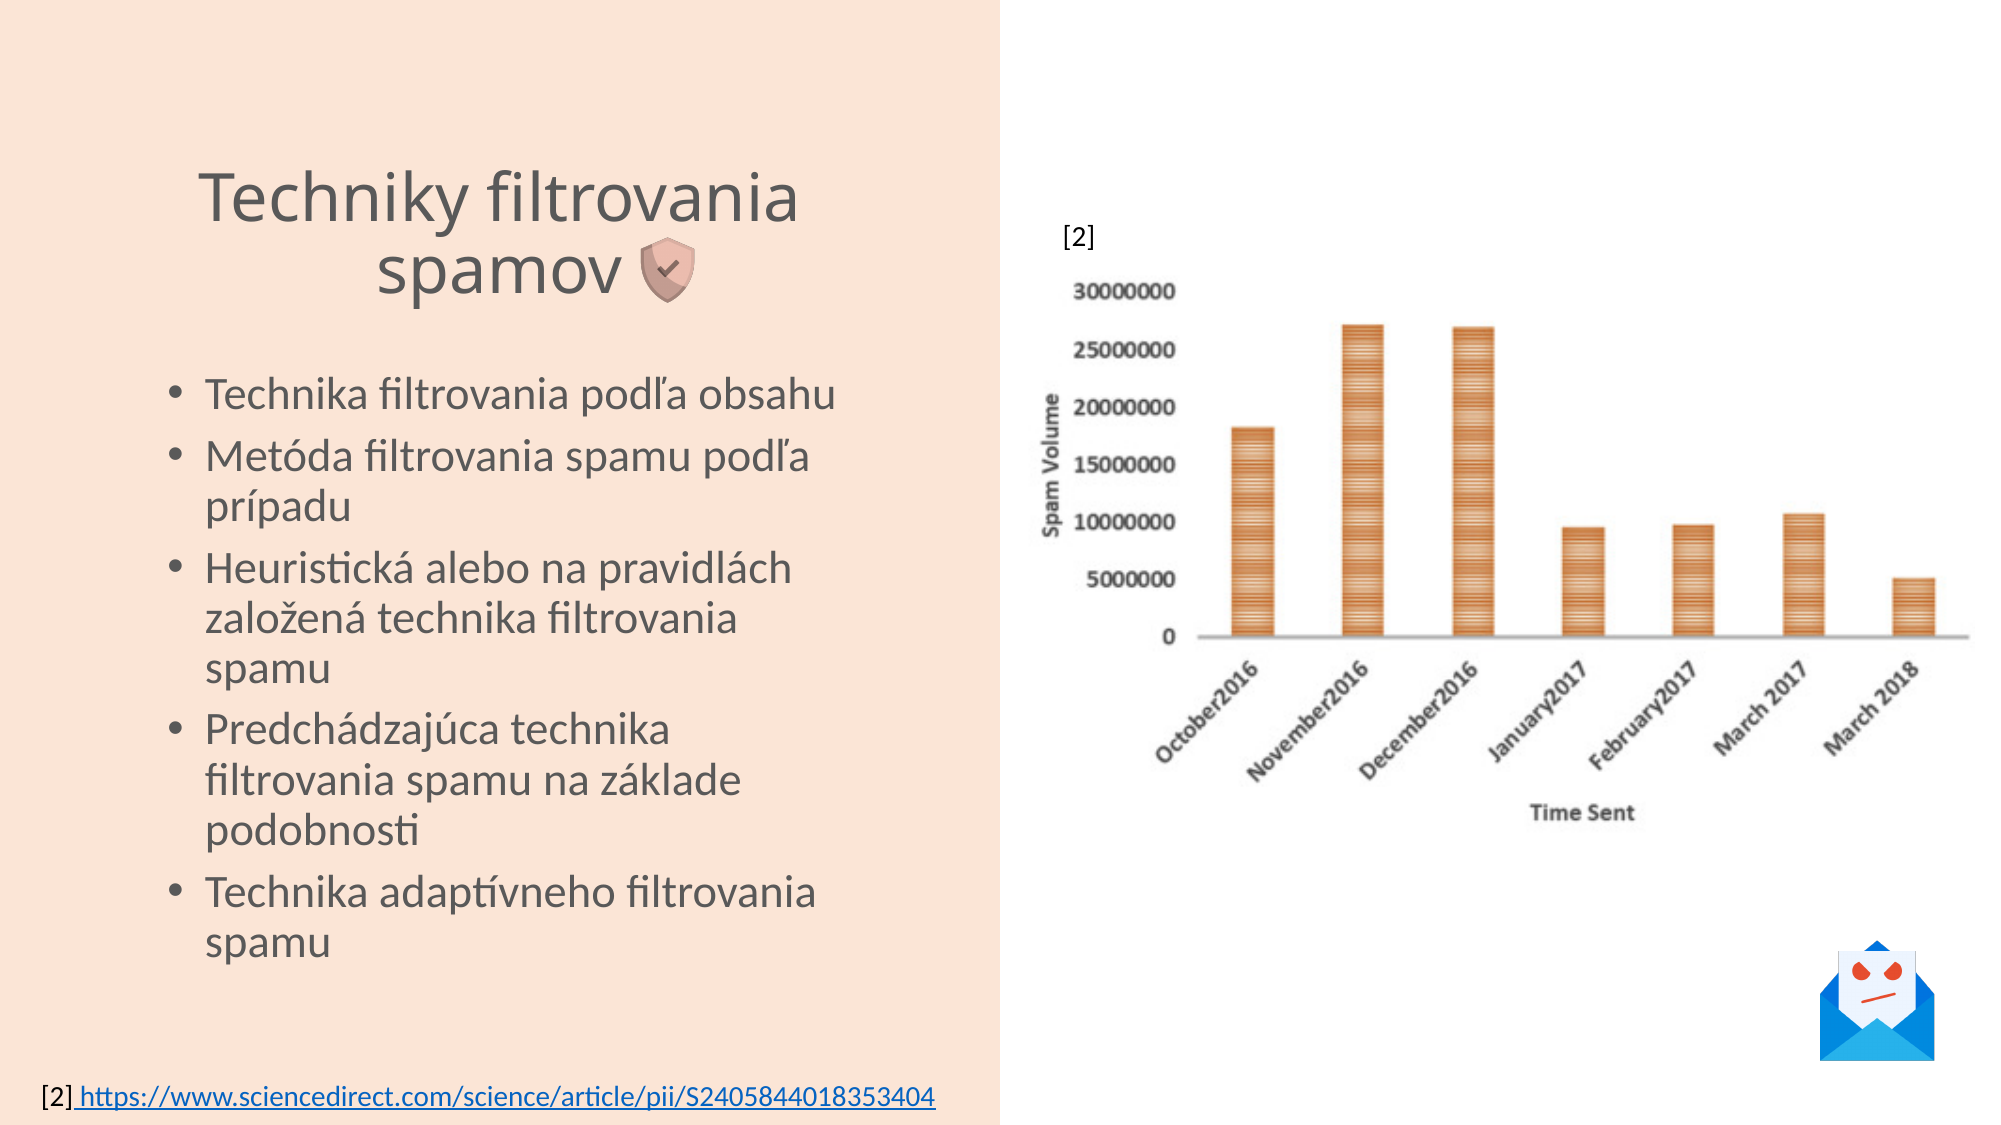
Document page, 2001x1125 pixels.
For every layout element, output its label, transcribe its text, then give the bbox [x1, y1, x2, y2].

text_box [2] https://www.sciencedirect.com/science/article/pii/S2405844018353404 [26, 1069, 1241, 1125]
text_box [0, 0, 1001, 1125]
text_box Technika filtrovania podľa obsahu Metóda filtrovania spamu podľa prípadu Heuristická alebo na pravidlách založená technika filtrovania spamu Predchádzajúca technika filtrovania spamu na základe podobnosti Technika adaptívneho filtrovania spamu [142, 361, 857, 981]
text_box [2] [1047, 210, 1120, 260]
text_box Techniky filtrovania spamov [142, 73, 857, 316]
picture [1024, 271, 1976, 838]
picture [632, 235, 702, 305]
picture [1809, 932, 1945, 1069]
text_box [1001, 0, 2000, 1125]
